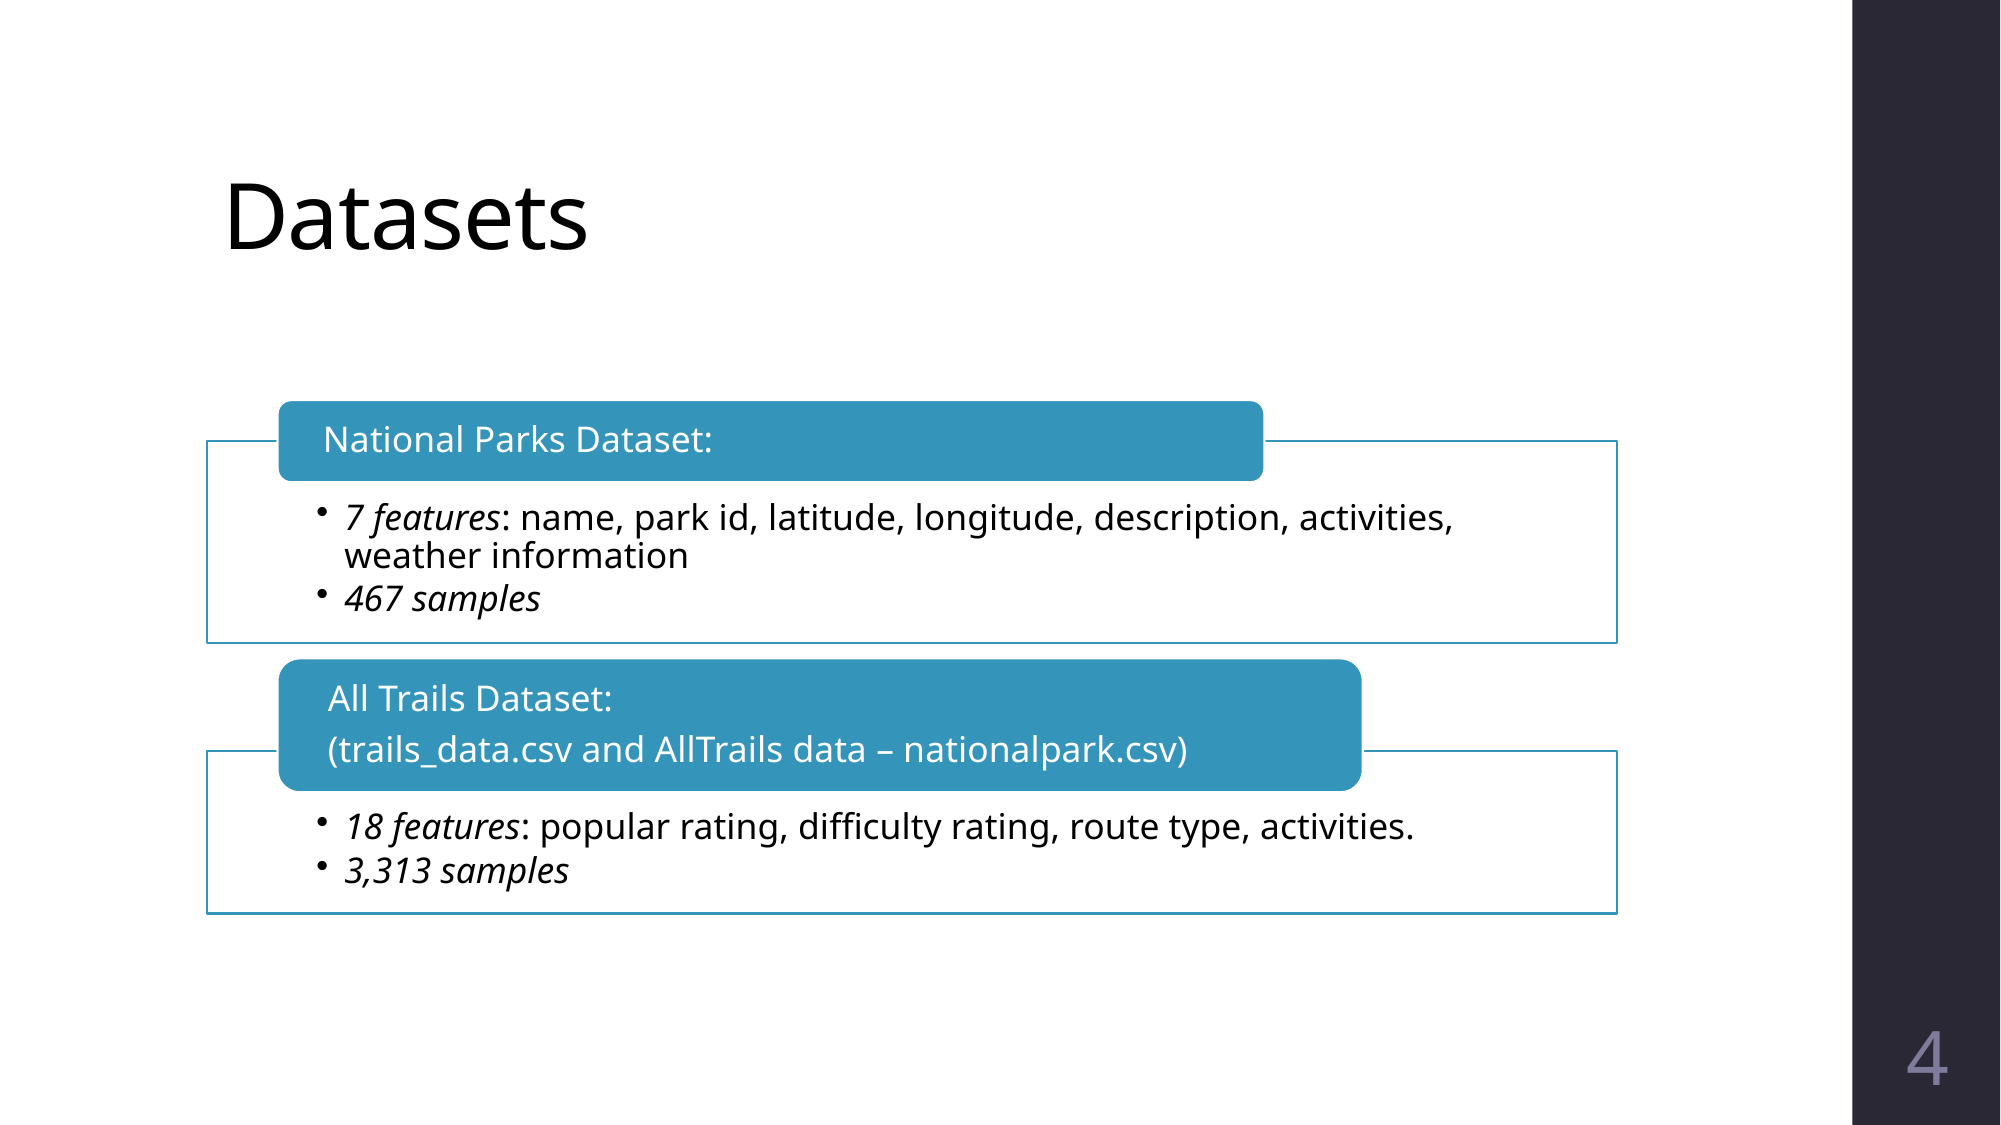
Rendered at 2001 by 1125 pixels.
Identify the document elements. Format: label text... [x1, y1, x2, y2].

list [206, 299, 1618, 1015]
title Datasets [206, 60, 1797, 278]
slide_number 4 [1852, 1012, 2000, 1110]
